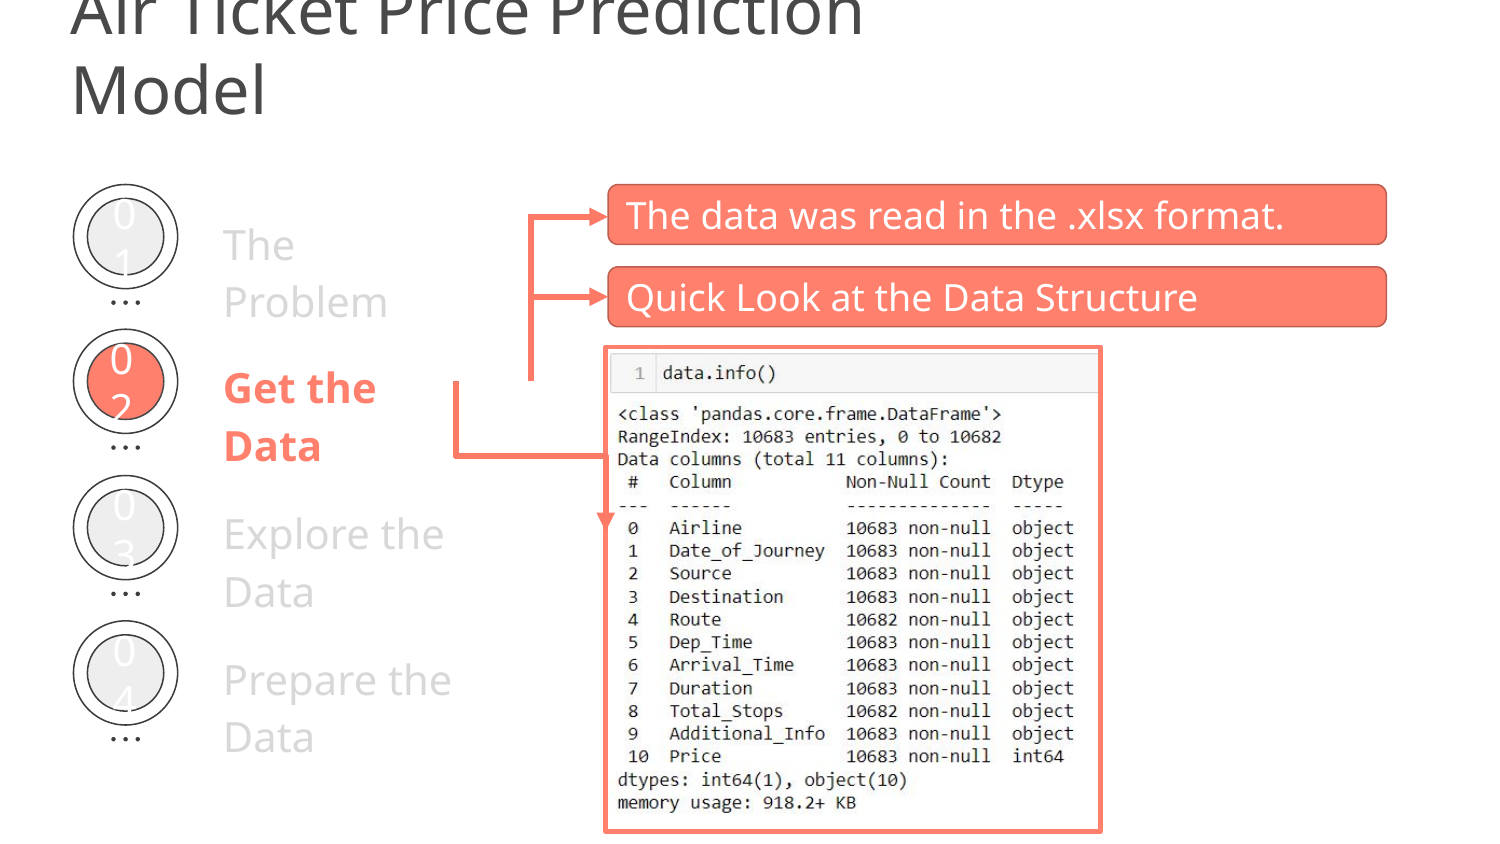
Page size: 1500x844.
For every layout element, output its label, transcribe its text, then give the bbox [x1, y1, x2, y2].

text_box The data was read in the .xlsx format. [605, 182, 1389, 247]
picture [607, 348, 1099, 830]
text_box Quick Look at the Data Structure [605, 264, 1389, 329]
text_box Air Ticket Price Prediction Model [55, 38, 942, 143]
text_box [110, 445, 141, 451]
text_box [73, 328, 178, 434]
subtitle The Problem [207, 196, 454, 280]
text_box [455, 381, 606, 532]
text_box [73, 620, 178, 742]
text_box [73, 184, 178, 306]
text_box Get the Data [207, 339, 454, 424]
subtitle Prepare the Data [207, 631, 517, 715]
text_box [73, 475, 178, 597]
subtitle Explore the Data [207, 485, 517, 570]
